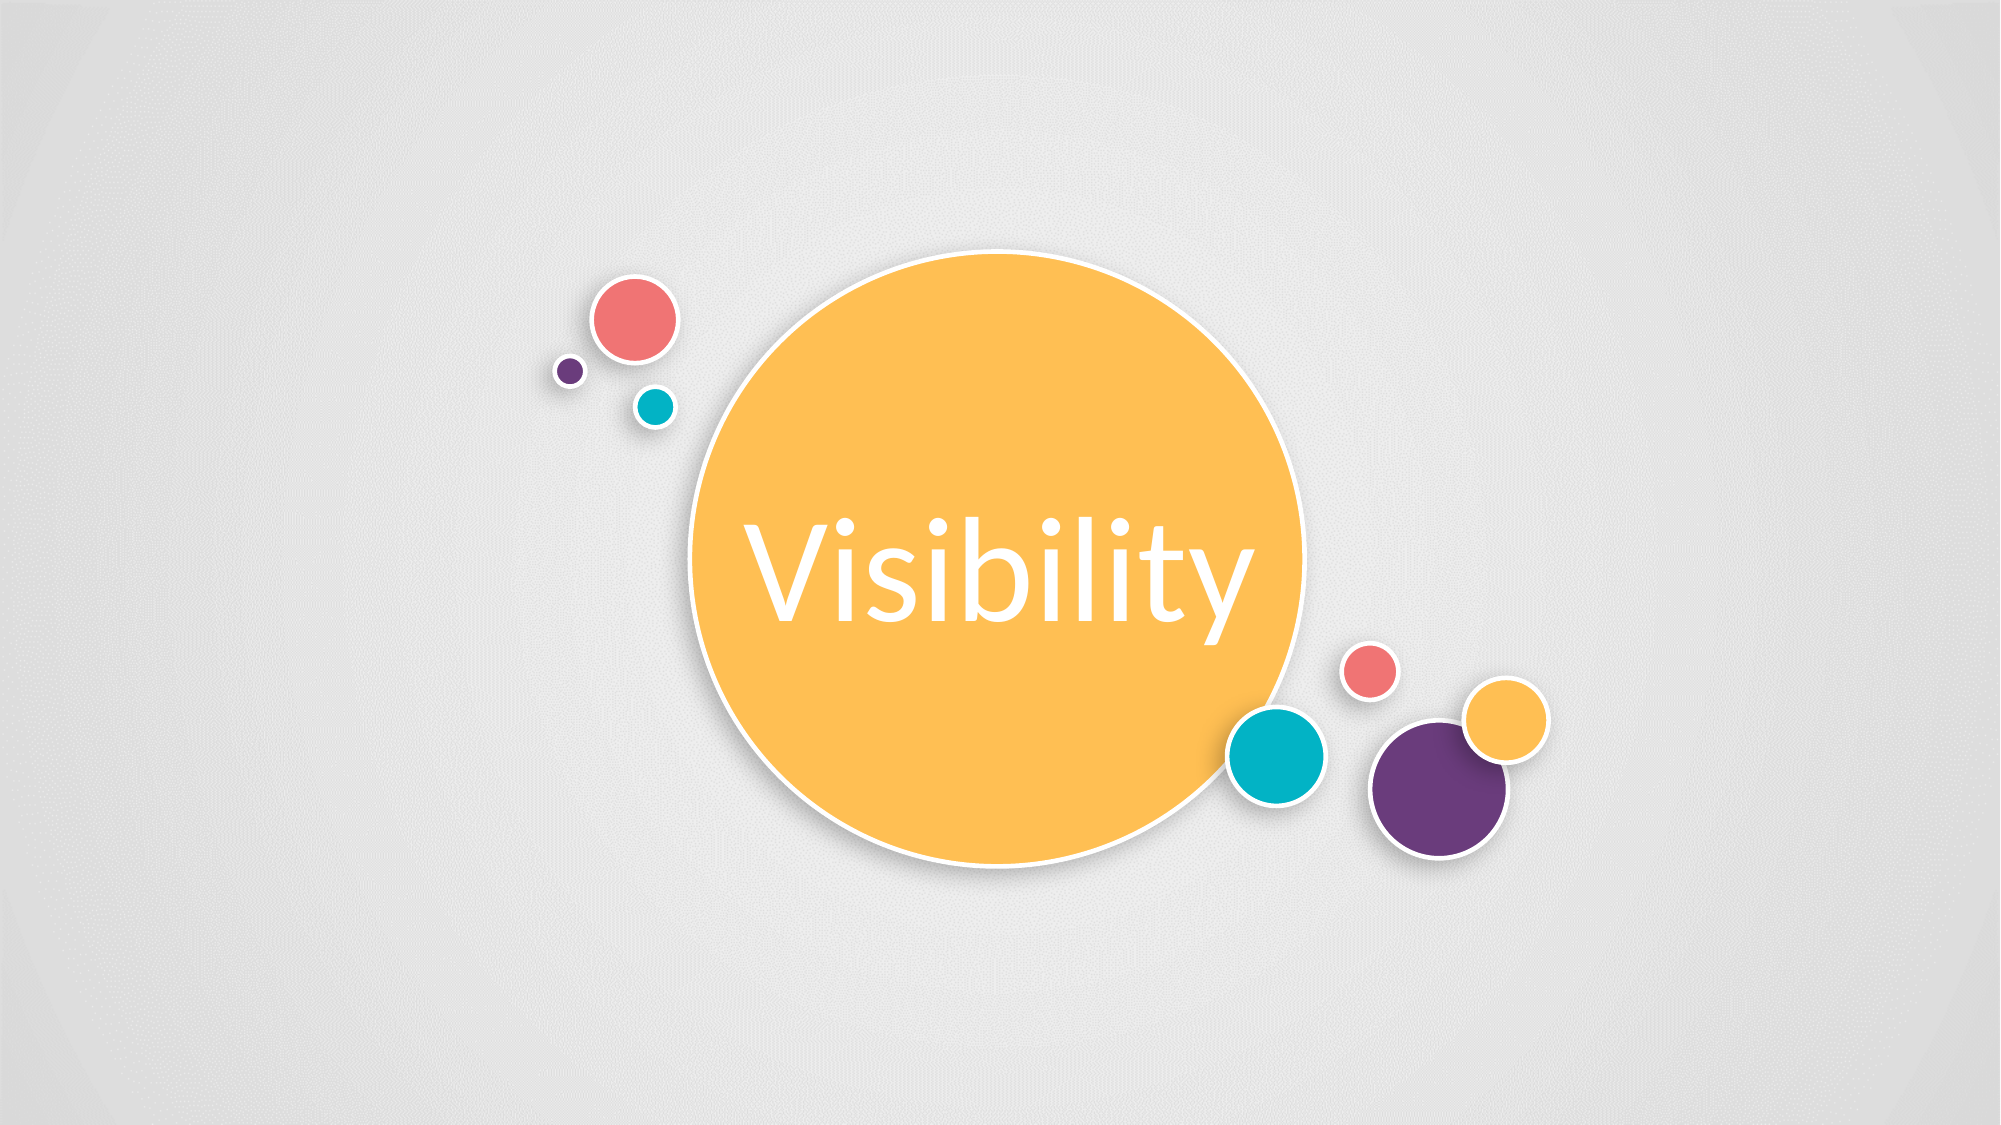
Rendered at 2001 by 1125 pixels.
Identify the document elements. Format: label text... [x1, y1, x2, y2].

text_box [1340, 642, 1400, 702]
text_box [1226, 705, 1327, 807]
text_box [1369, 719, 1510, 860]
picture [0, 0, 2001, 1125]
text_box [553, 354, 587, 388]
text_box Visibility [724, 464, 1276, 659]
text_box [590, 275, 680, 365]
text_box [1462, 676, 1550, 764]
text_box [634, 385, 677, 429]
text_box [688, 250, 1306, 868]
